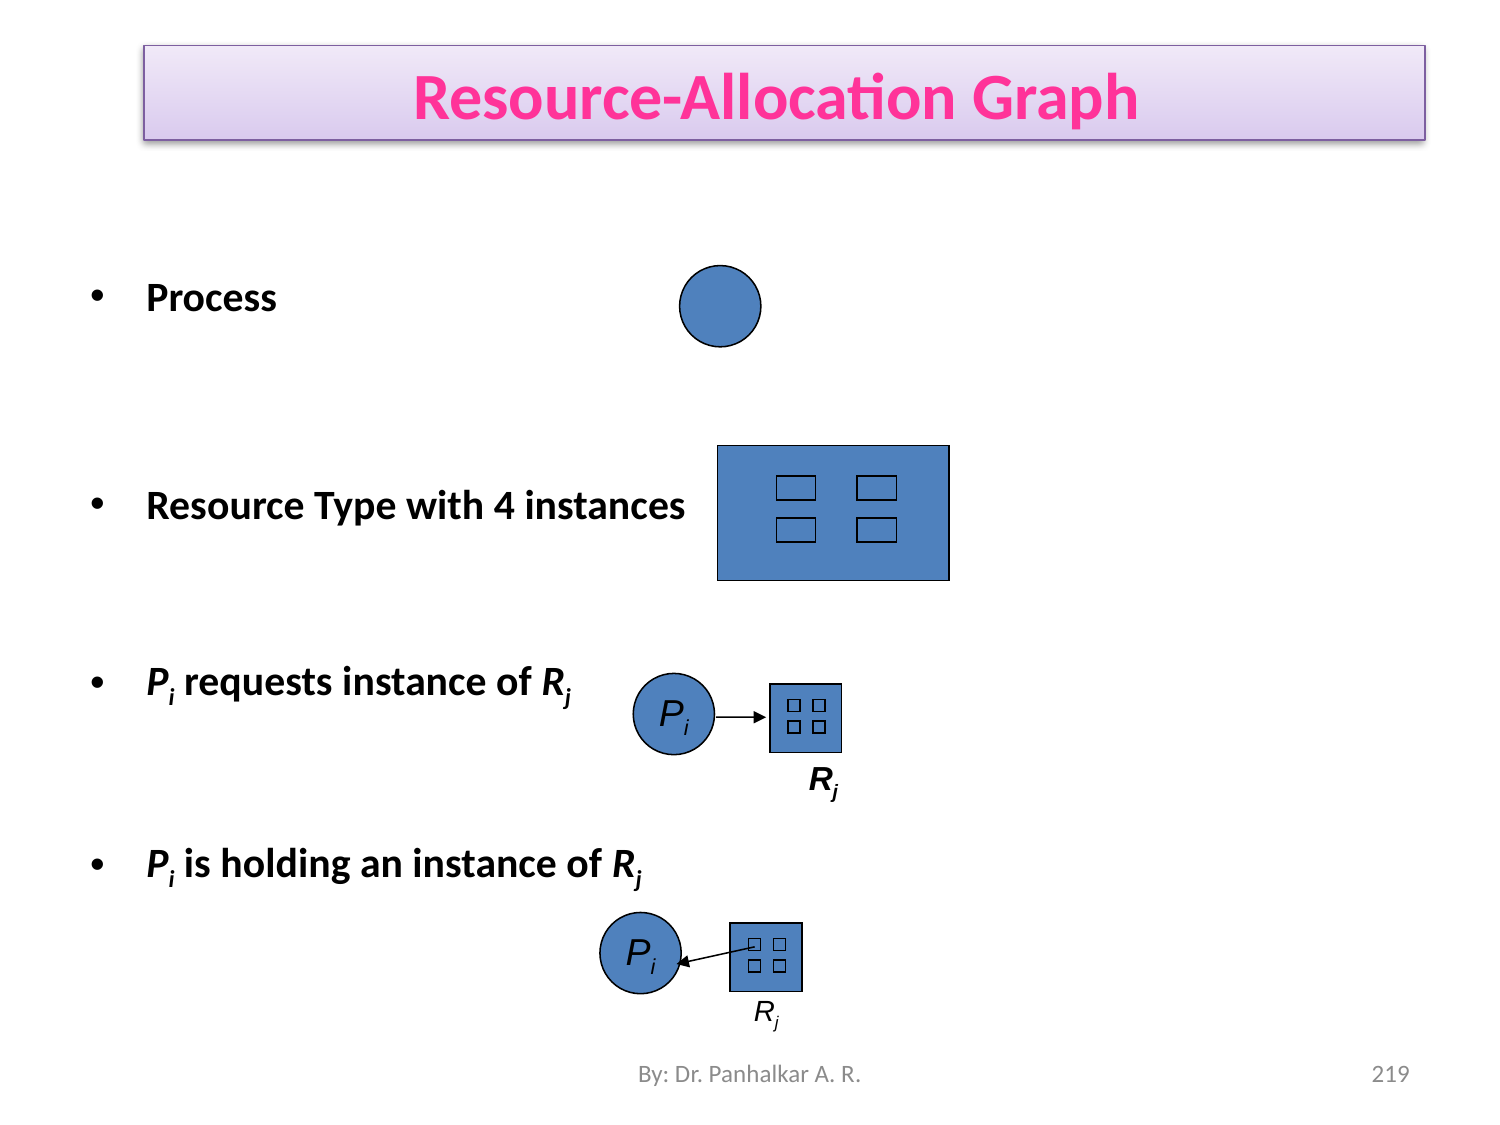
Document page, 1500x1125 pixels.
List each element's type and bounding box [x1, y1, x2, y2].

text_box [716, 711, 767, 724]
text_box [633, 673, 715, 755]
title [143, 45, 1426, 141]
text_box [769, 683, 868, 811]
text_box [679, 265, 761, 347]
text_box [599, 912, 803, 1039]
text_box [717, 445, 950, 581]
slide_number [1074, 1042, 1425, 1103]
footer [512, 1042, 988, 1103]
list [75, 262, 1425, 1005]
